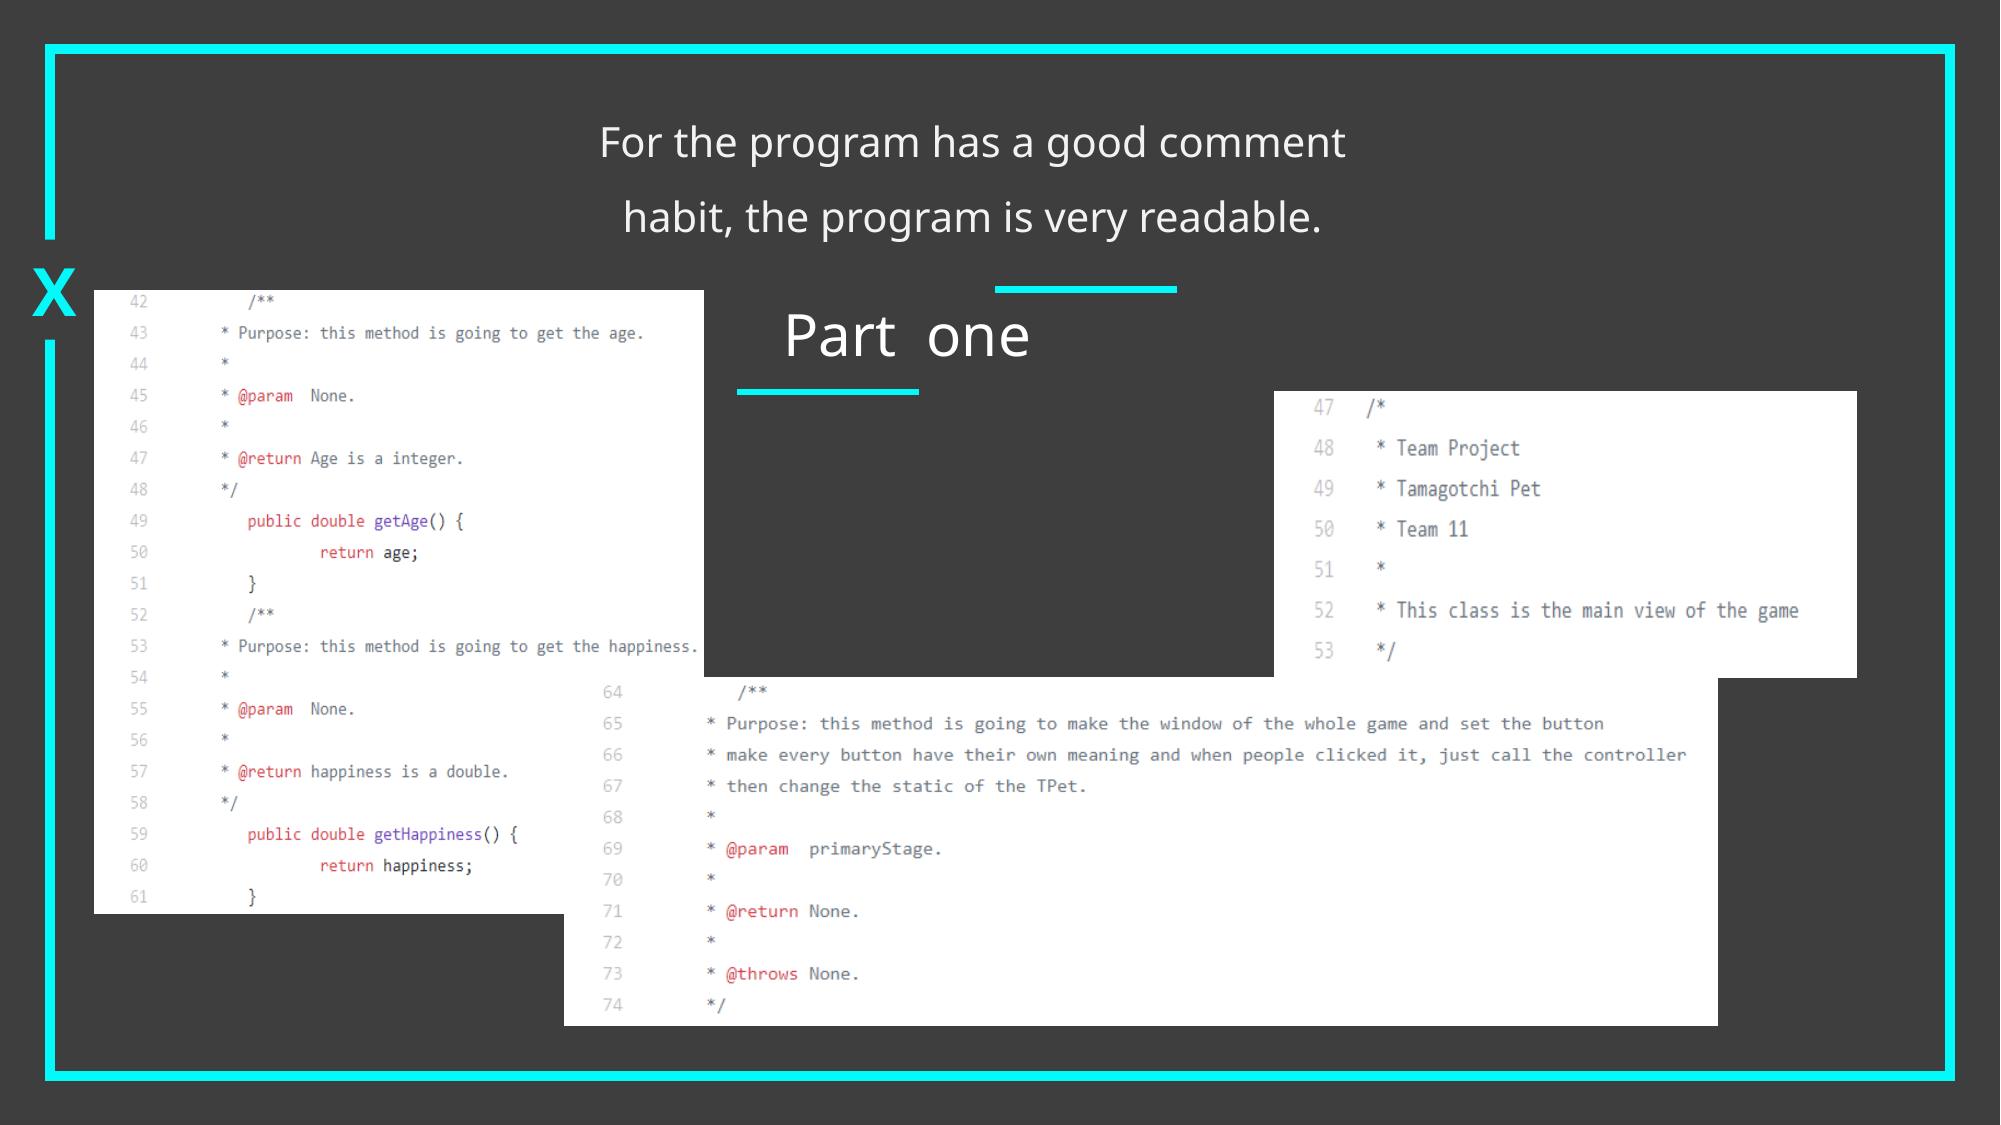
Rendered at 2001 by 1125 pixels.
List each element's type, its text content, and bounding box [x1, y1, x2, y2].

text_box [905, 120, 1009, 561]
text_box [49, 48, 1951, 1077]
text_box X [17, 239, 84, 341]
text_box For the program has a good comment habit, the program is very readable. [564, 83, 1381, 248]
picture [93, 290, 1857, 1026]
